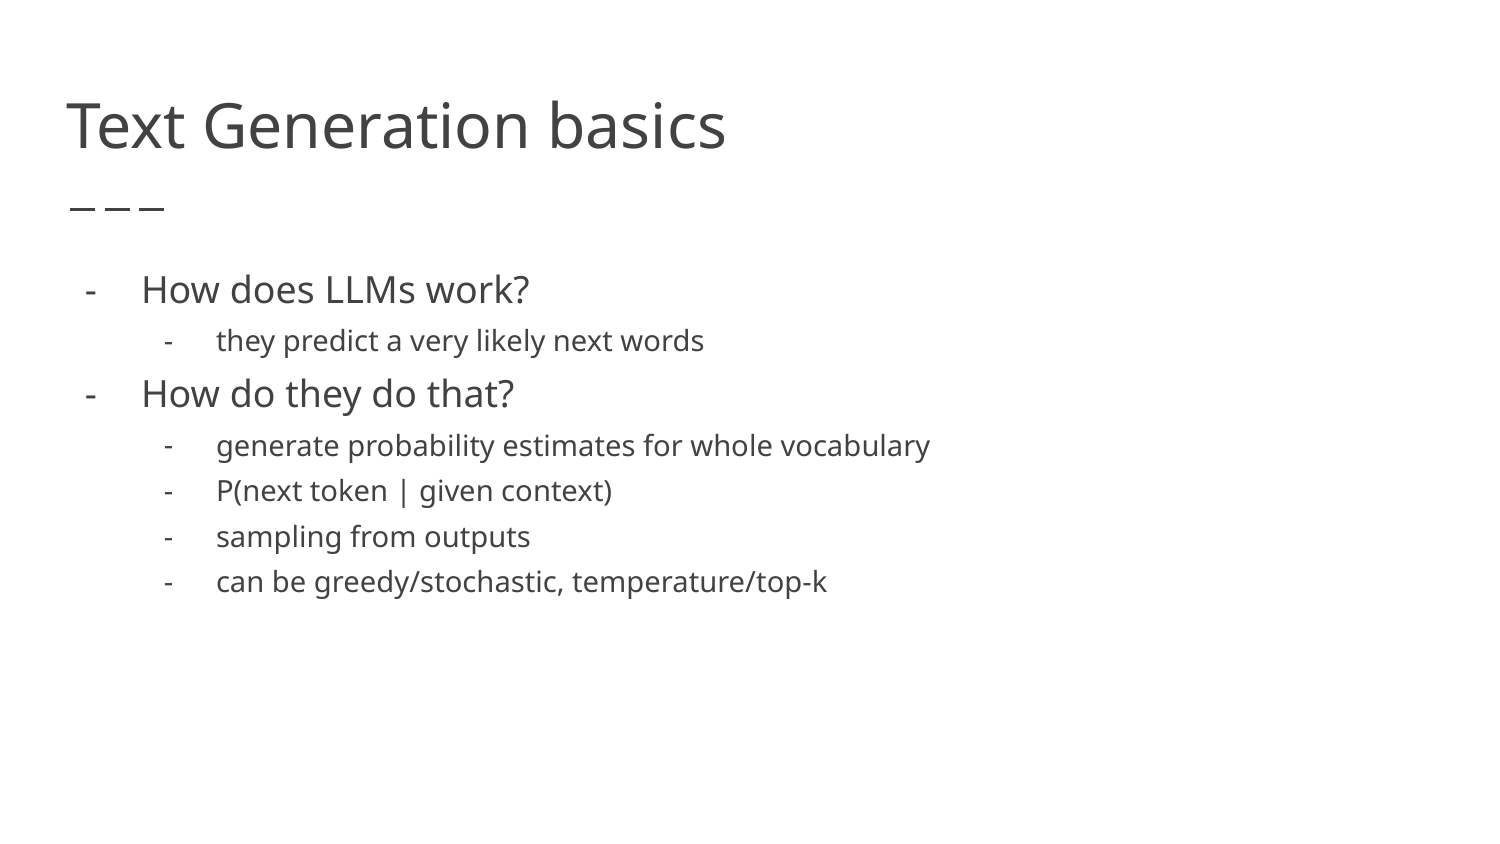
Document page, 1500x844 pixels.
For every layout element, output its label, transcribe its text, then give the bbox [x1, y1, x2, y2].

list How does LLMs work? they predict a very likely next words How do they do that? generate probability estimates for whole vocabulary P(next token | given context) sampling from outputs can be greedy/stochastic, temperature/top-k [51, 240, 1449, 750]
title Text Generation basics [51, 61, 1449, 182]
